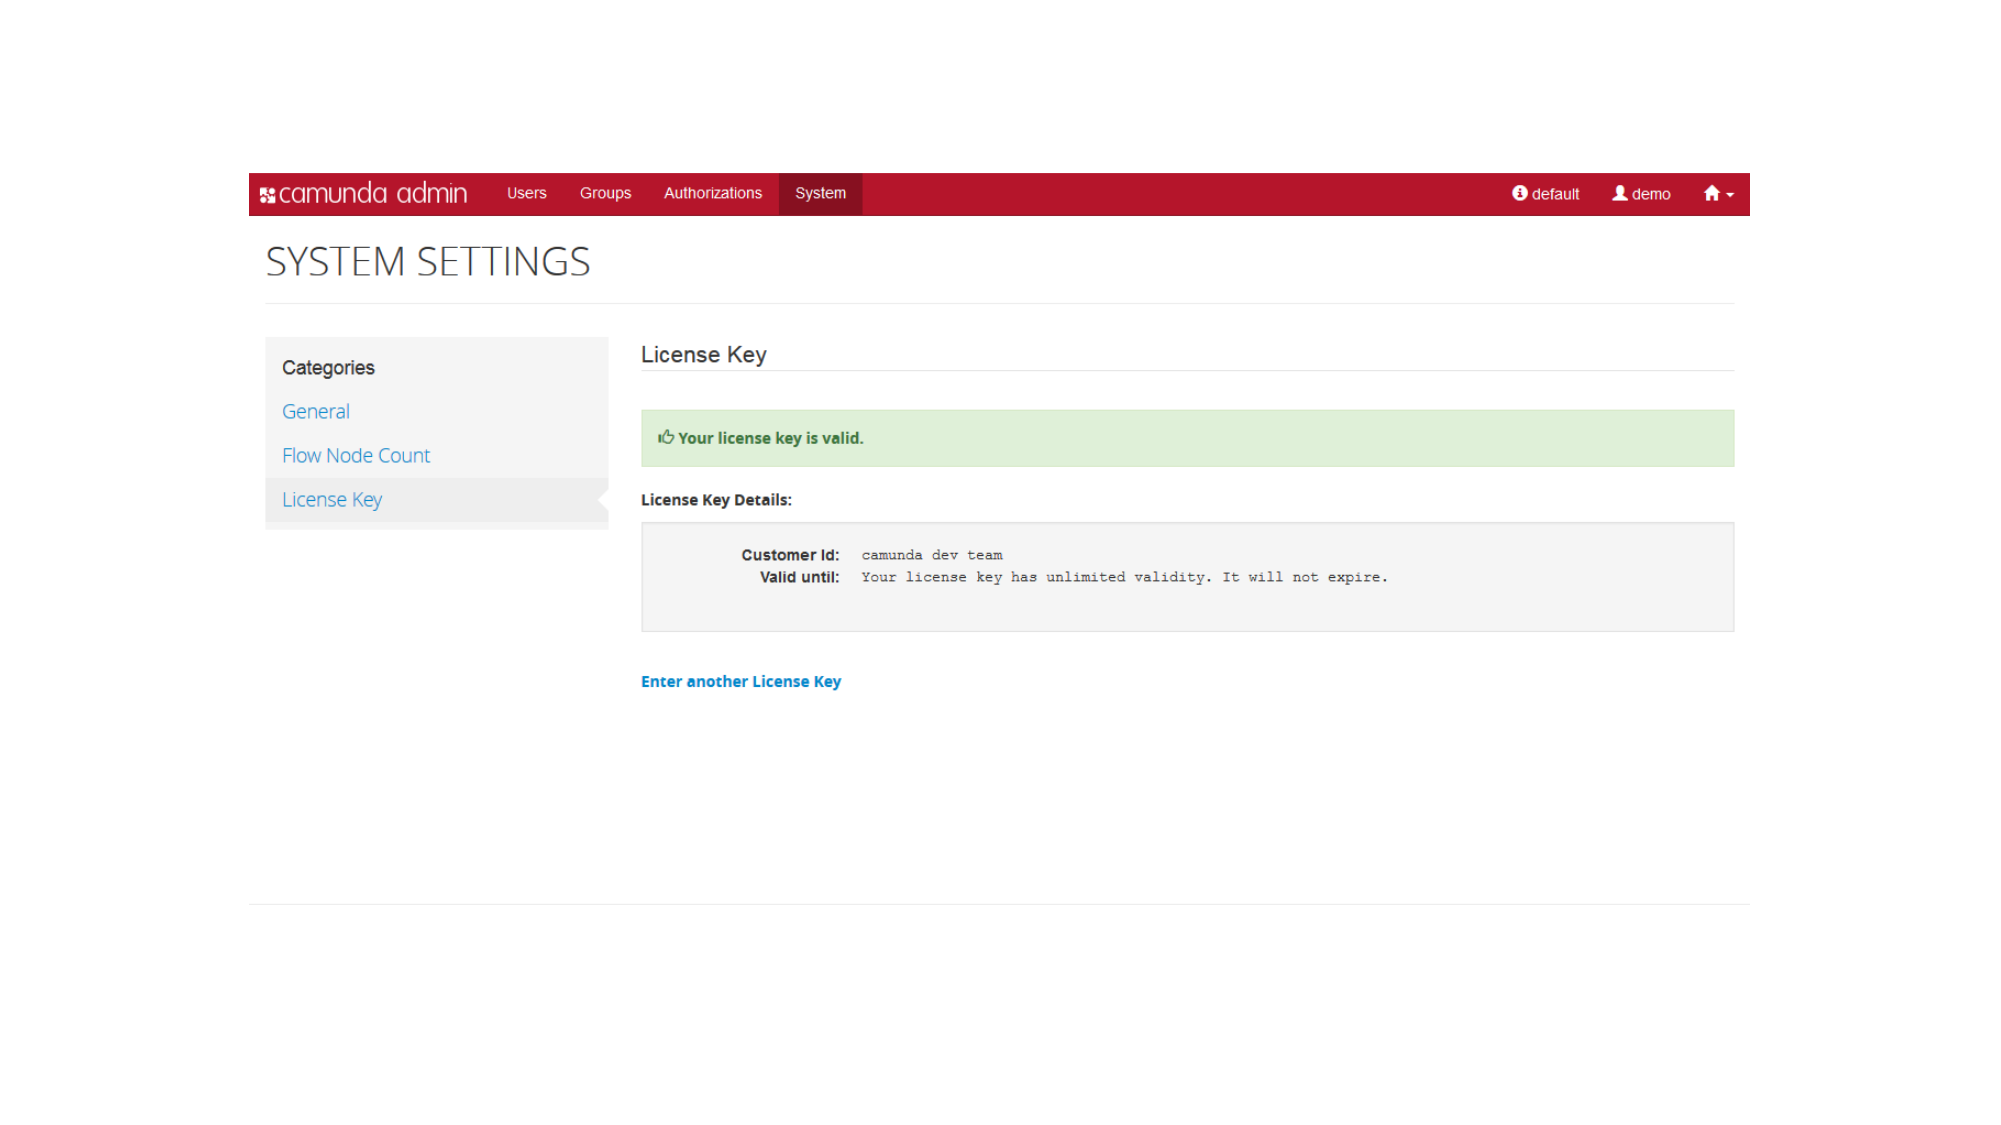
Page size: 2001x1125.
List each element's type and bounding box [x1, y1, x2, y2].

picture [249, 172, 1750, 905]
